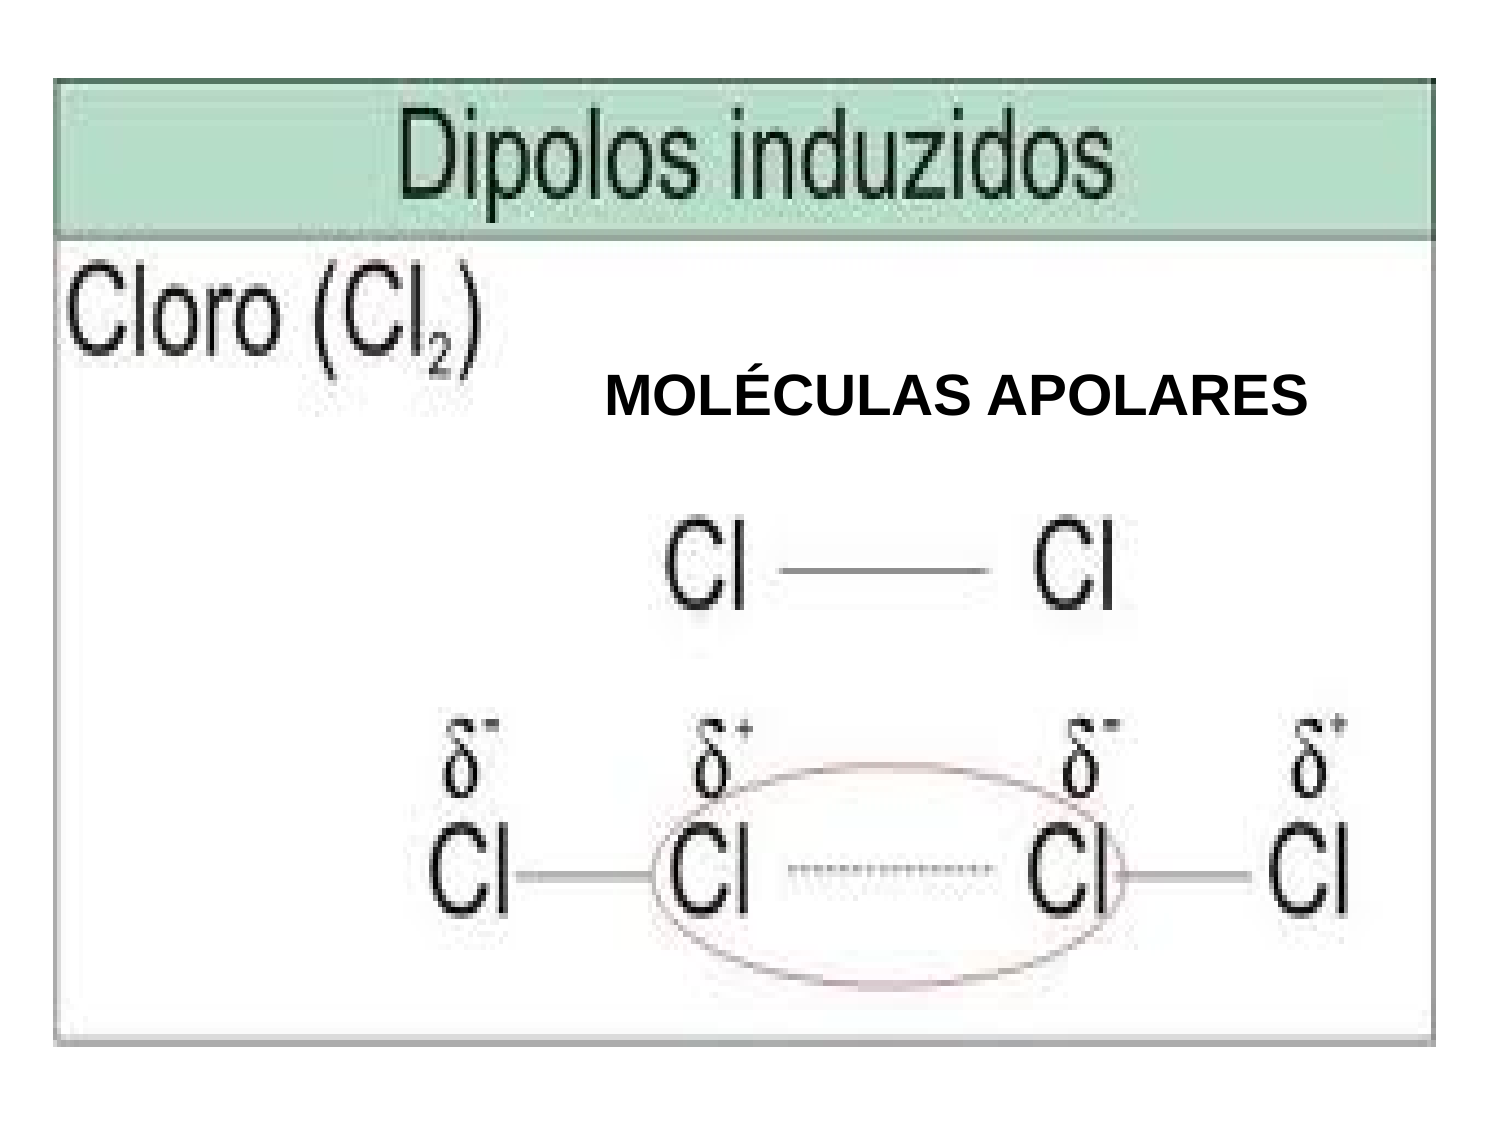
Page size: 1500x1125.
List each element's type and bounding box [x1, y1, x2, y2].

picture [52, 77, 1436, 1047]
